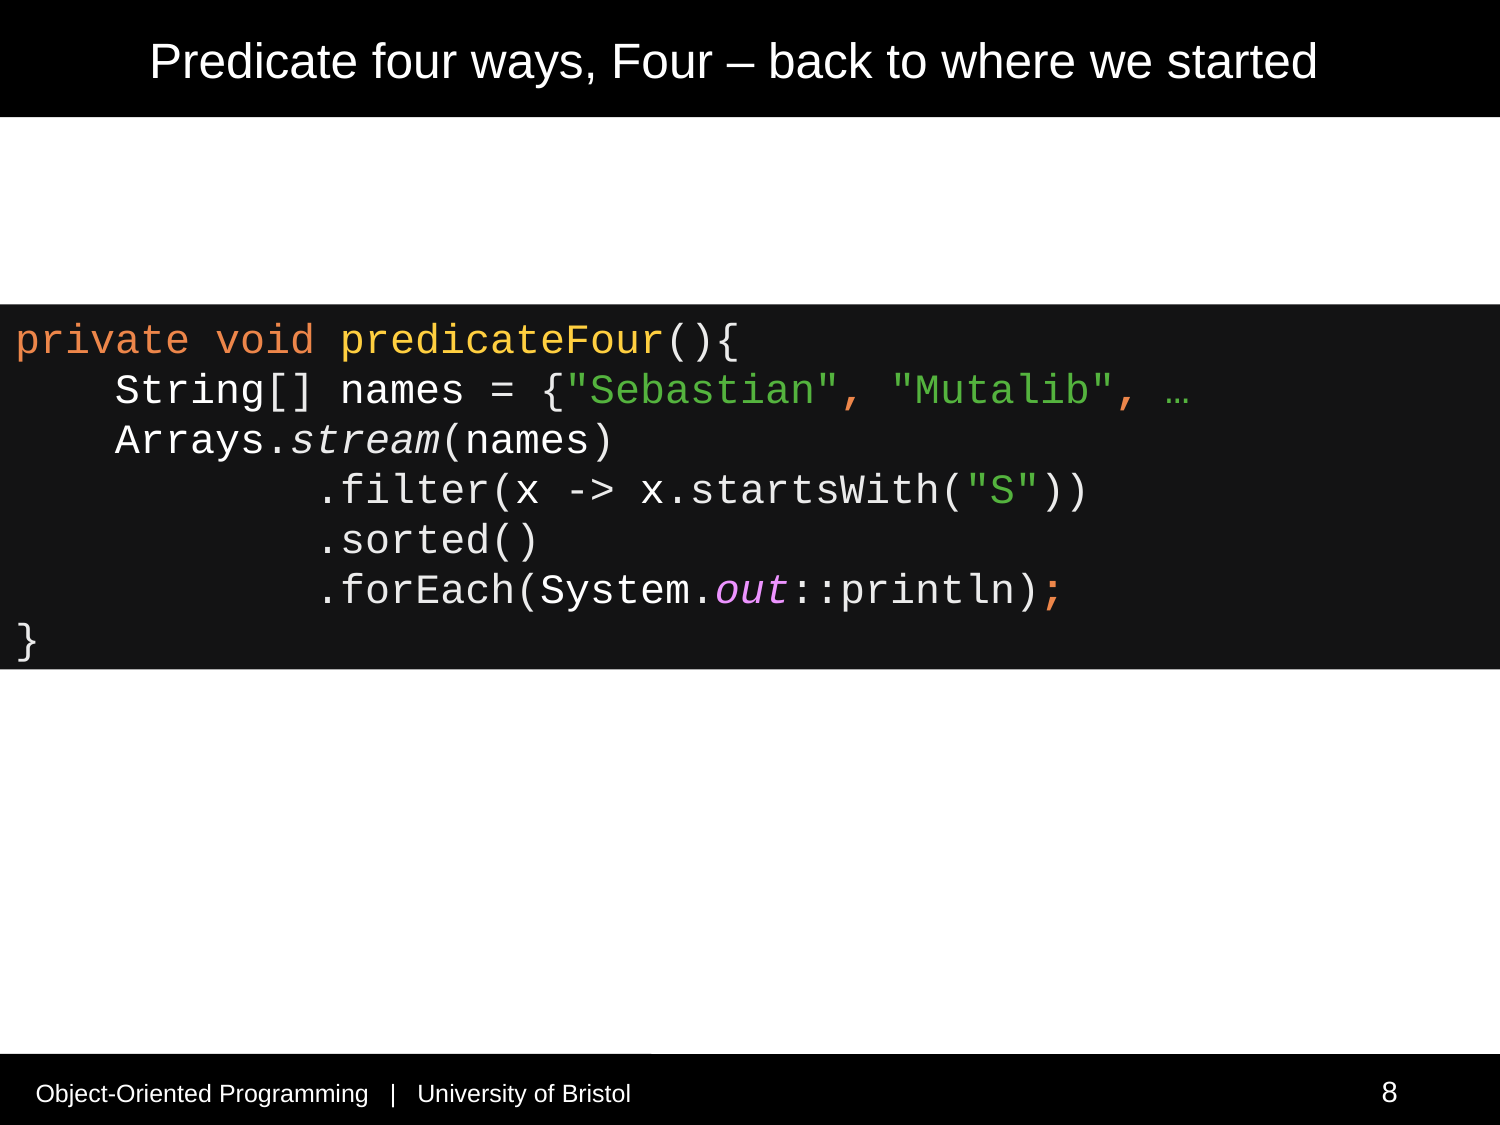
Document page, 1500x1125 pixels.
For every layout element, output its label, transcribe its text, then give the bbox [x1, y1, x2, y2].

text_box private void predicateFour(){ String[] names = {"Sebastian", "Mutalib", … Arrays.stream(names) .filter(x -> x.startsWith("S")) .sorted() .forEach(System.out::println); } [0, 304, 1500, 670]
title Predicate four ways, Four – back to where we started [35, 0, 1432, 118]
